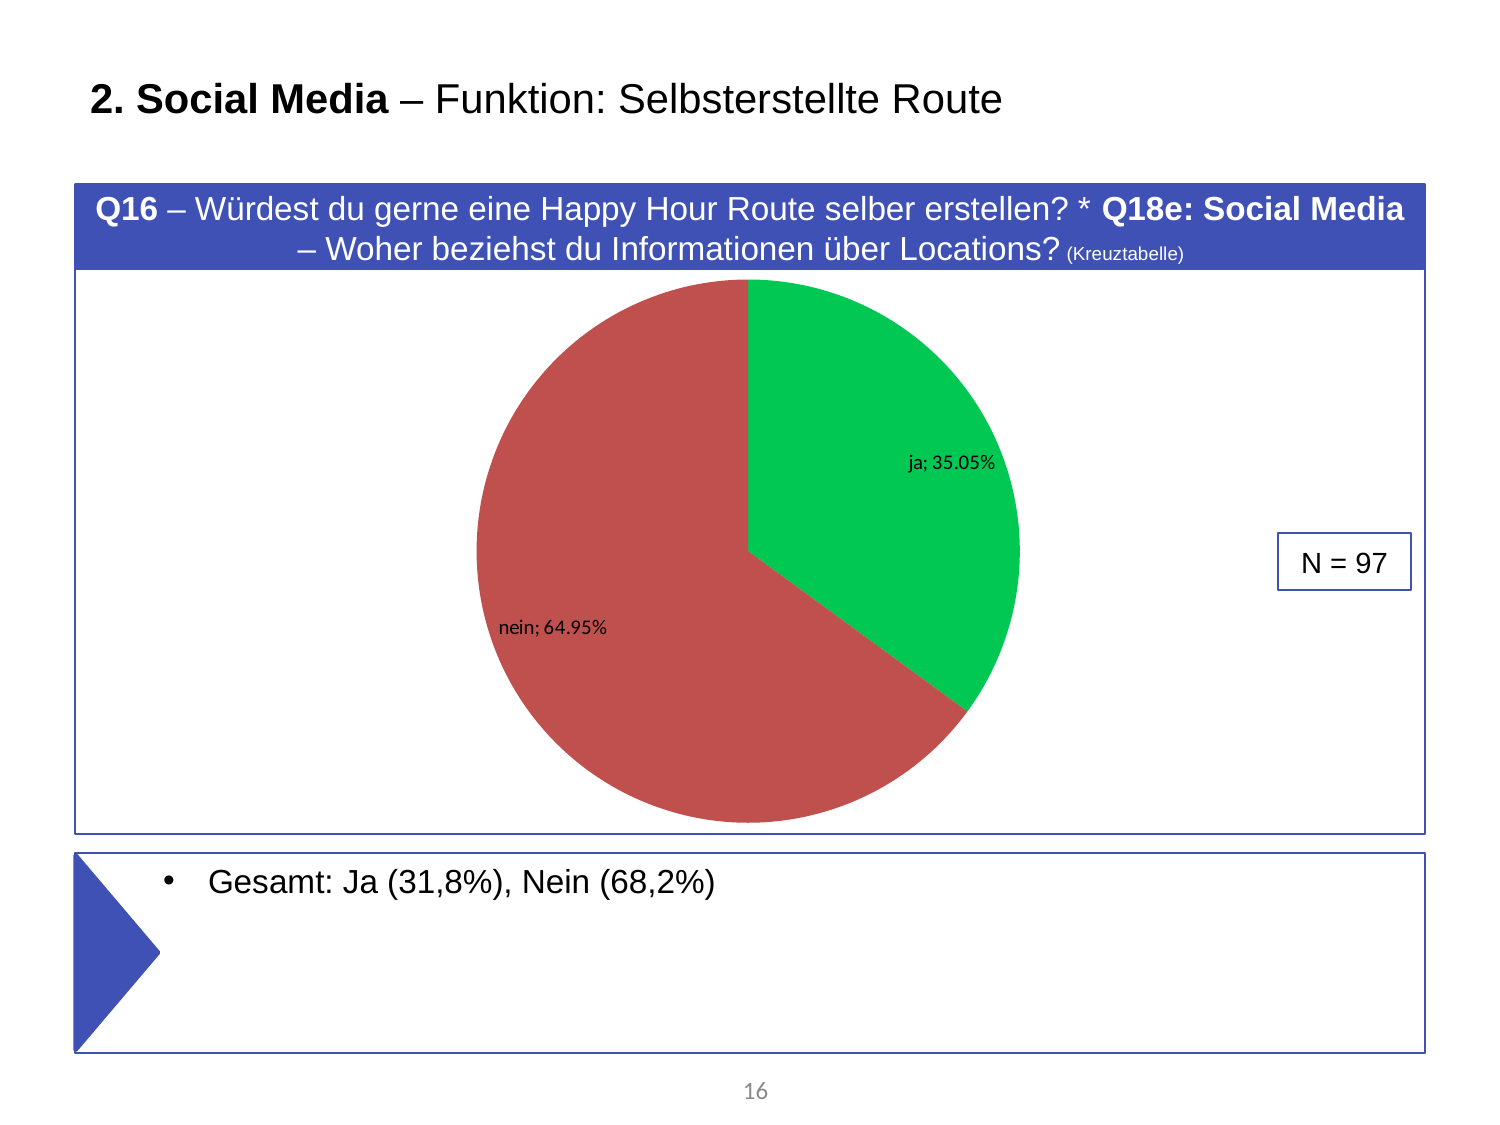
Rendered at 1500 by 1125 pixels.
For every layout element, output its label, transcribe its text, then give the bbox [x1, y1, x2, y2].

text_box N = 97 [1282, 530, 1413, 592]
text_box Q16 – Würdest du gerne eine Happy Hour Route selber erstellen? * Q18e: Social Media – Woher beziehst du Informationen über Locations? (Kreuztabelle) [75, 183, 1425, 270]
text_box [73, 853, 160, 1052]
text_box [1281, 270, 1425, 835]
text_box [74, 184, 214, 835]
slide_number 16 [688, 1059, 784, 1120]
list Gesamt: Ja (31,8%), Nein (68,2%) [75, 852, 1425, 1054]
title 2. Social Media – Funktion: Selbsterstellte Route [75, 45, 1425, 149]
chart [218, 267, 1279, 835]
